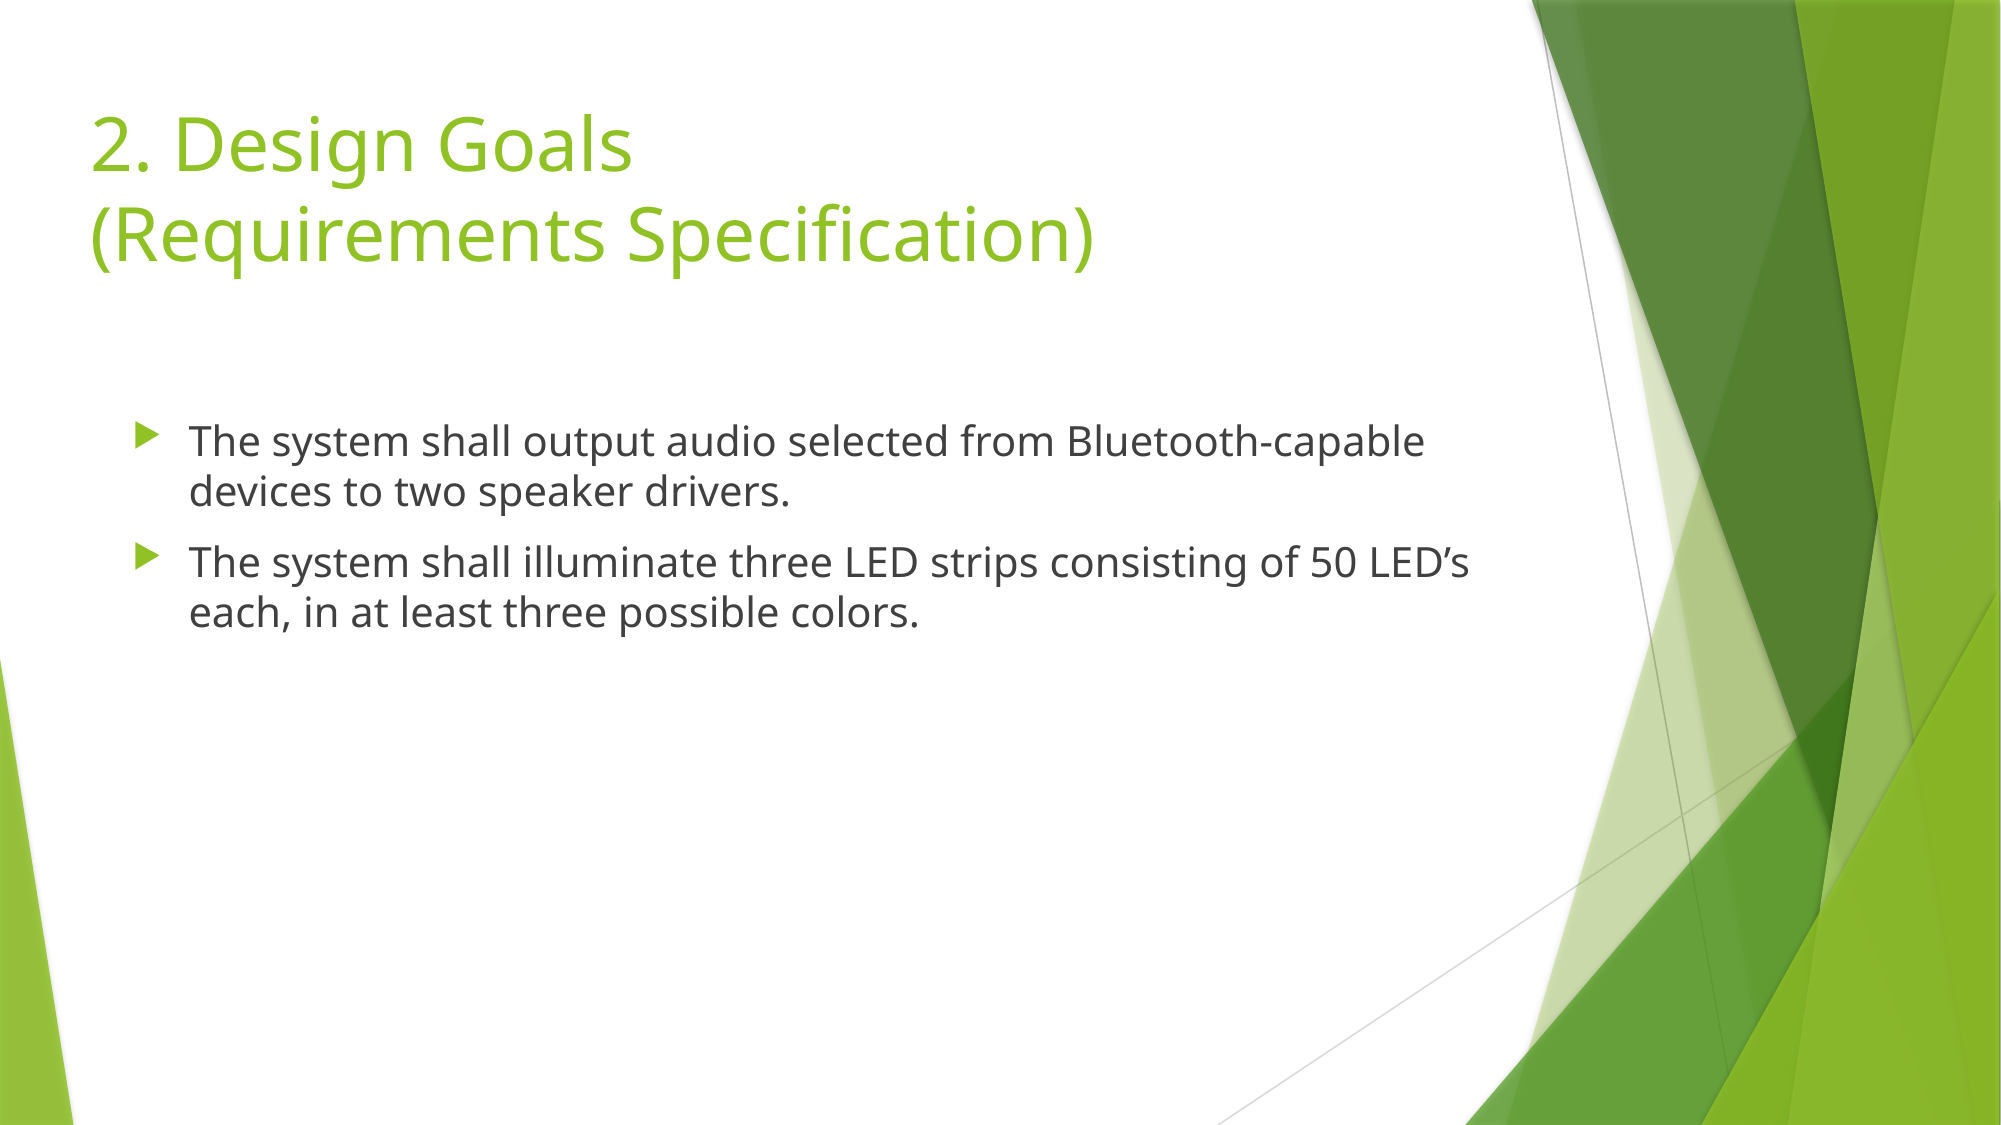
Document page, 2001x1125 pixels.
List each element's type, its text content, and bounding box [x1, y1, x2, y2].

list The system shall output audio selected from Bluetooth-capable devices to two speaker drivers. The system shall illuminate three LED strips consisting of 50 LED’s each, in at least three possible colors. [117, 341, 1569, 1055]
title 2. Design Goals (Requirements Specification) [75, 88, 1801, 306]
